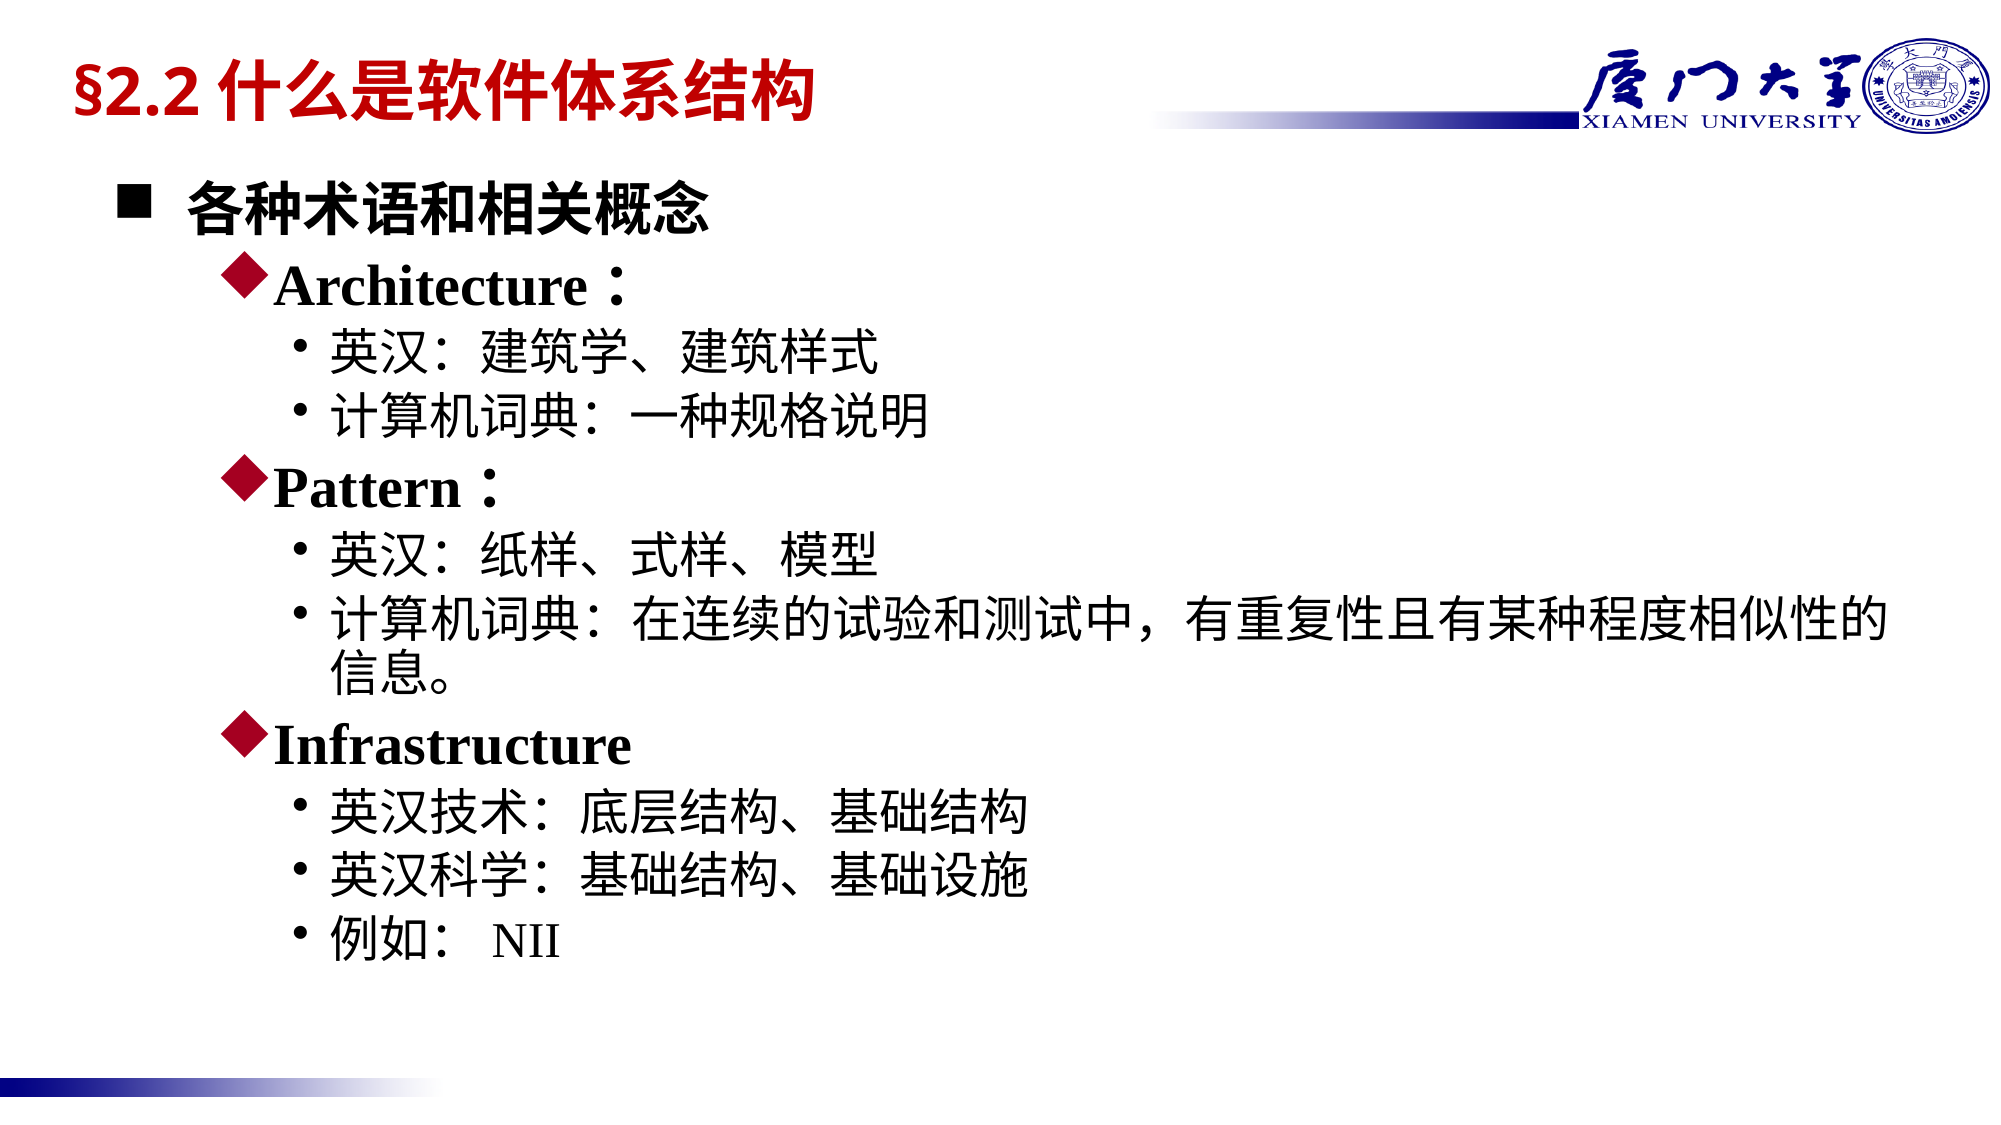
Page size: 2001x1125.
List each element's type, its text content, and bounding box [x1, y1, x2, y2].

picture [0, 1078, 676, 1097]
list 各种术语和相关概念 Architecture： 英汉：建筑学、建筑样式 计算机词典：一种规格说明 Pattern： 英汉：纸样、式样、模型 计算机词典：在连续的试验和测试中，有重复性且有某种程度相似性的信息。 Infrastructure 英汉技术：底层结构、基础结构 英汉科学：基础结构、基础设施 例如：NII [97, 172, 1905, 1035]
title §2.2什么是软件体系结构 [1, 42, 2000, 156]
picture [1862, 38, 1990, 42]
